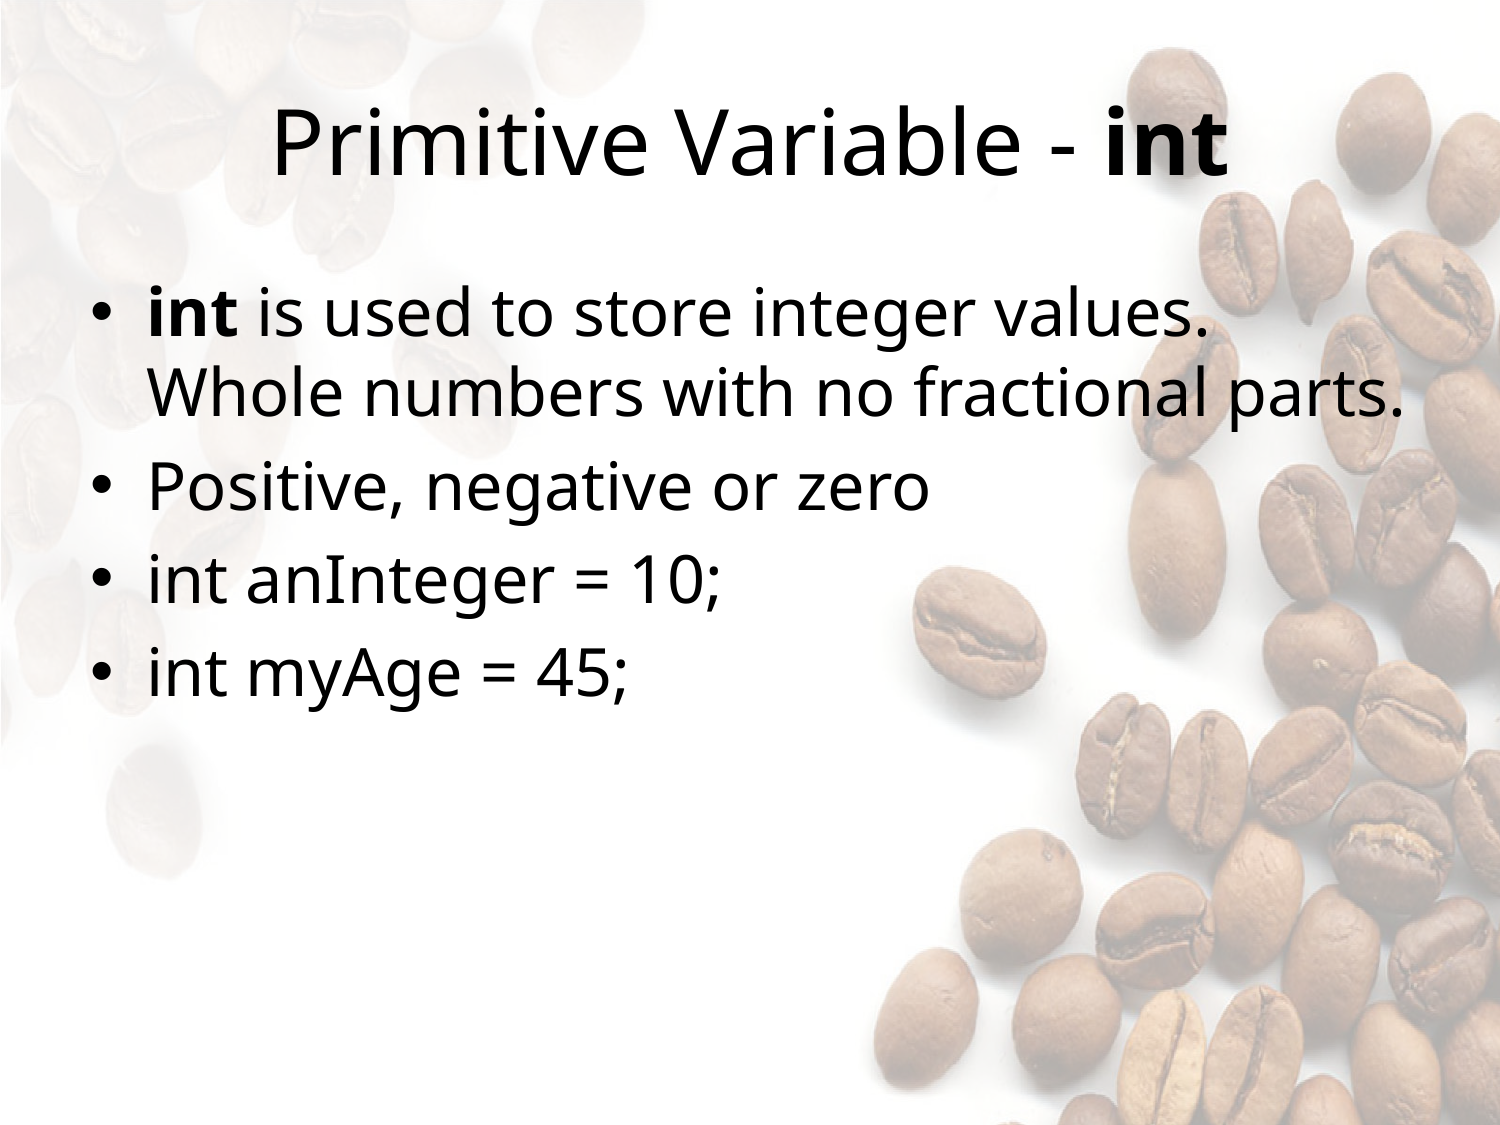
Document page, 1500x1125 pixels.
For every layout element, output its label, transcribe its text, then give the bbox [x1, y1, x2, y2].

title Primitive Variable - int [75, 45, 1425, 233]
list int is used to store integer values. Whole numbers with no fractional parts. Positive, negative or zero int anInteger = 10; int myAge = 45; [75, 262, 1425, 1005]
